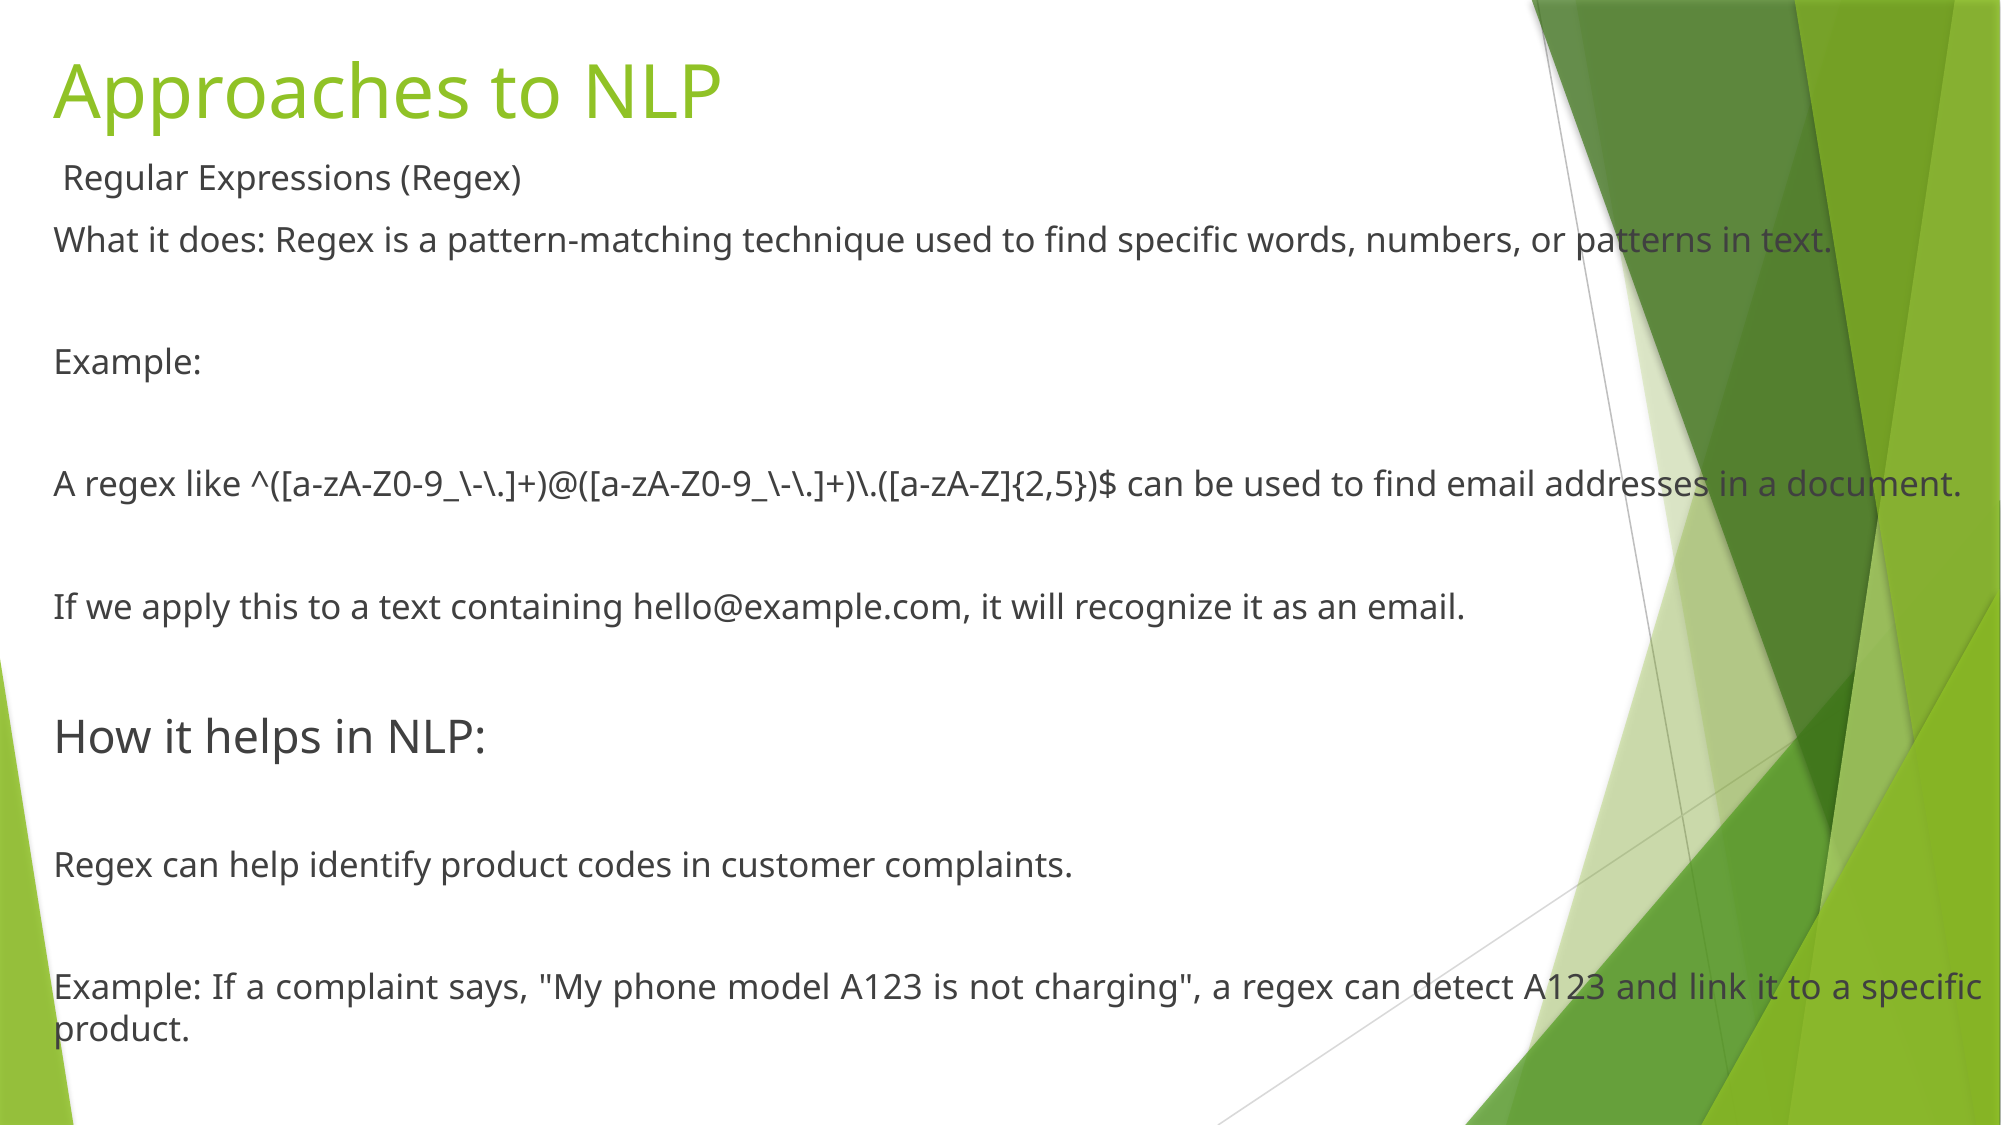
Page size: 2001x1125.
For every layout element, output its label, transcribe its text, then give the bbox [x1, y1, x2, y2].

list Regular Expressions (Regex) What it does: Regex is a pattern-matching technique used to find specific words, numbers, or patterns in text. Example: A regex like ^([a-zA-Z0-9_\-\.]+)@([a-zA-Z0-9_\-\.]+)\.([a-zA-Z]{2,5})$ can be used to find email addresses in a document. If we apply this to a text containing hello@example.com, it will recognize it as an email. How it helps in NLP: Regex can help identify product codes in customer complaints. Example: If a complaint says, "My phone model A123 is not charging", a regex can detect A123 and link it to a specific product. [38, 148, 2000, 1089]
title Approaches to NLP [38, 36, 1449, 148]
